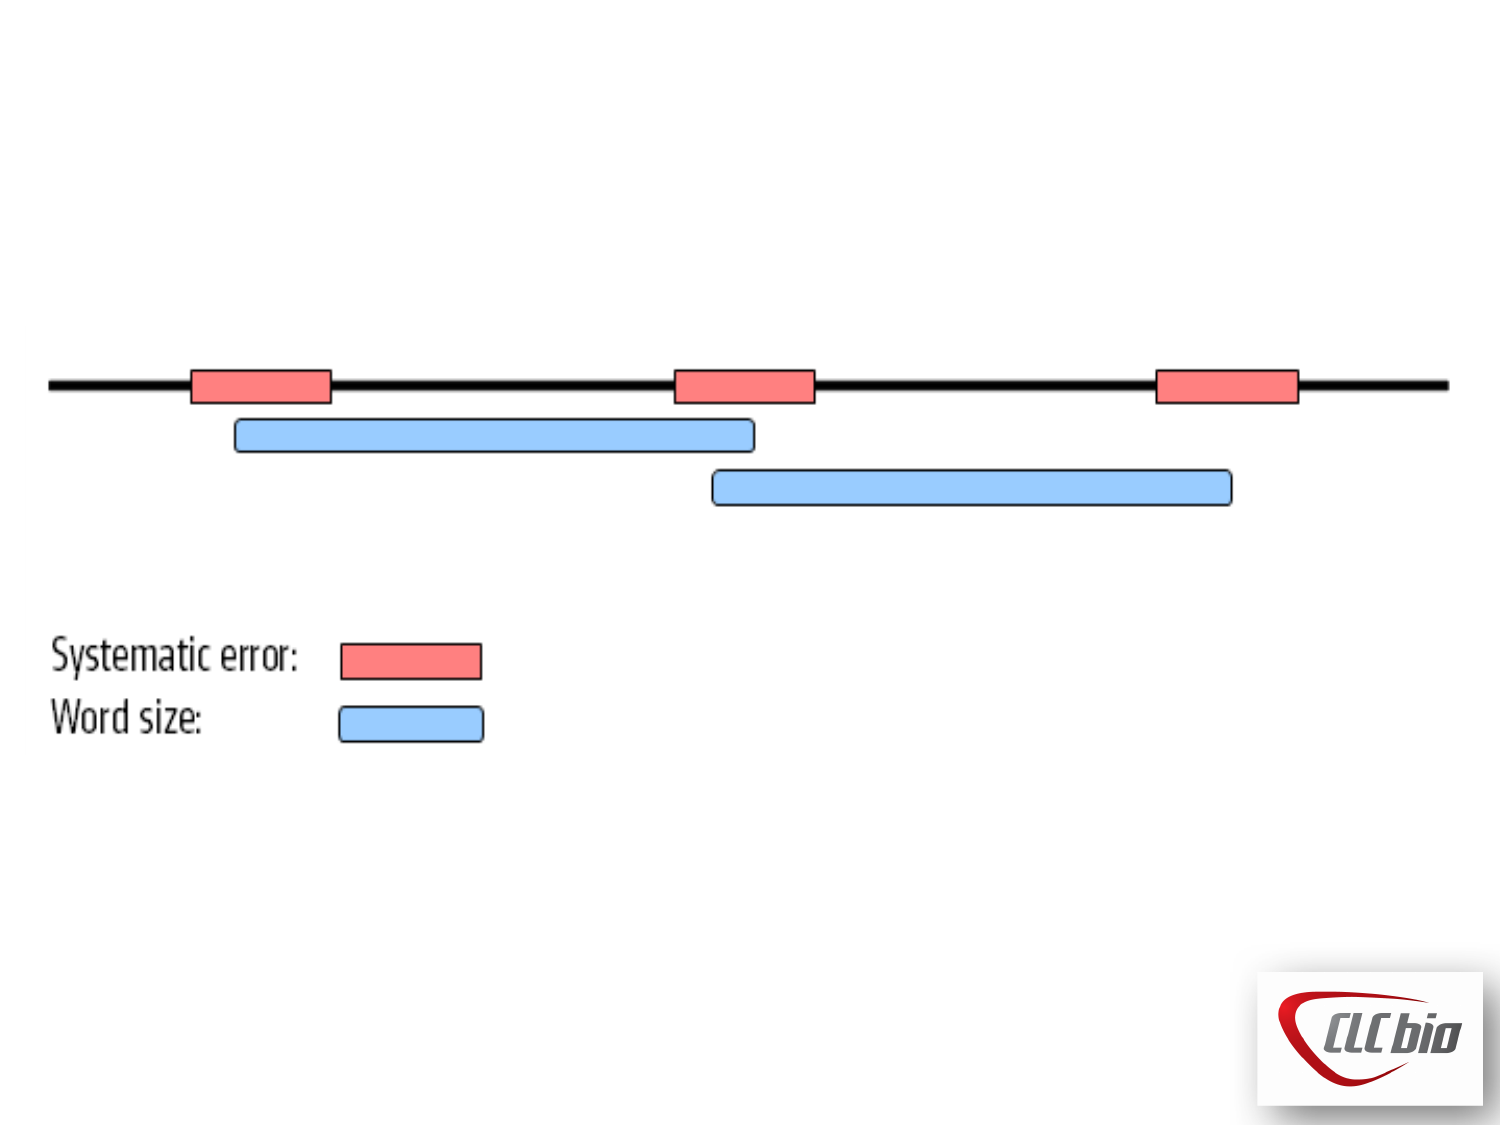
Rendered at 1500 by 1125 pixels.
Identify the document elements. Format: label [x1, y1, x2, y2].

picture [24, 325, 1476, 755]
picture [1257, 972, 1483, 1106]
